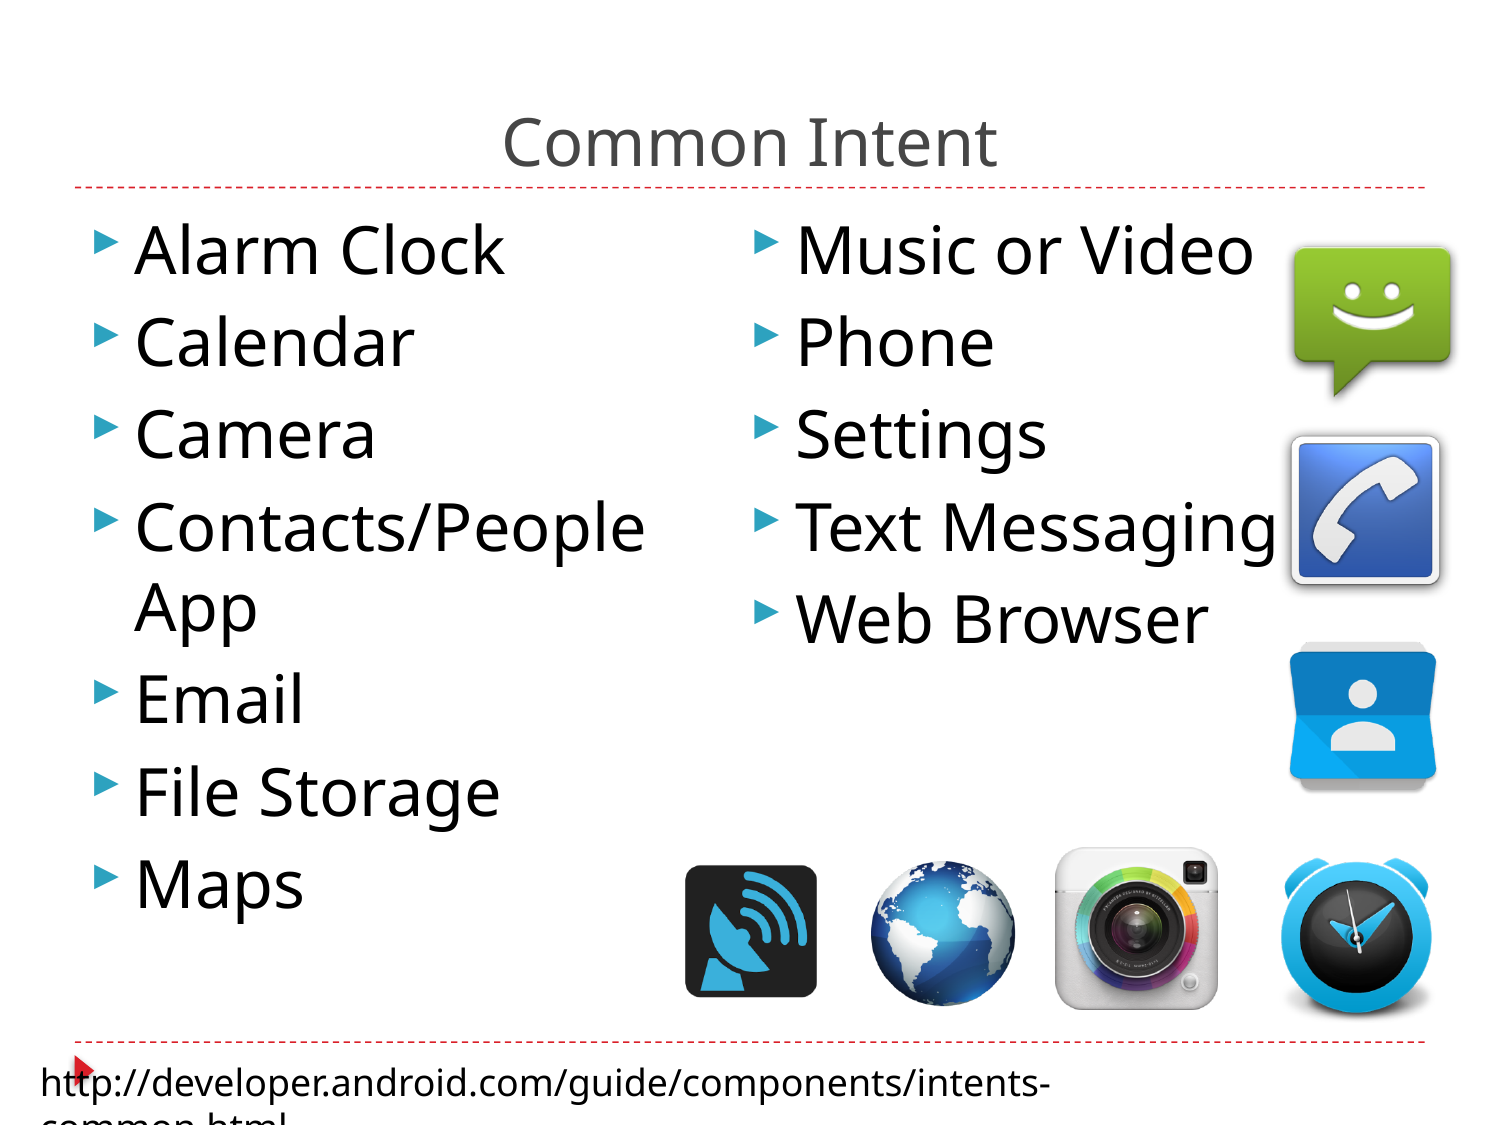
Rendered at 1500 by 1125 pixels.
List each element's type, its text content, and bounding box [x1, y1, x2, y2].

title Common Intent [75, 24, 1425, 188]
picture [1270, 623, 1455, 807]
text_box http://developer.android.com/guide/components/intents-common.html [24, 1051, 1258, 1125]
list Alarm Clock Calendar Camera Contacts/People App Email File Storage Maps Music or Video Phone Settings Text Messaging Web Browser [75, 200, 1425, 1010]
picture [1278, 220, 1466, 409]
picture [1054, 847, 1218, 1011]
picture [671, 852, 829, 1011]
picture [1268, 847, 1444, 1024]
picture [1270, 415, 1459, 604]
picture [862, 852, 1026, 1016]
